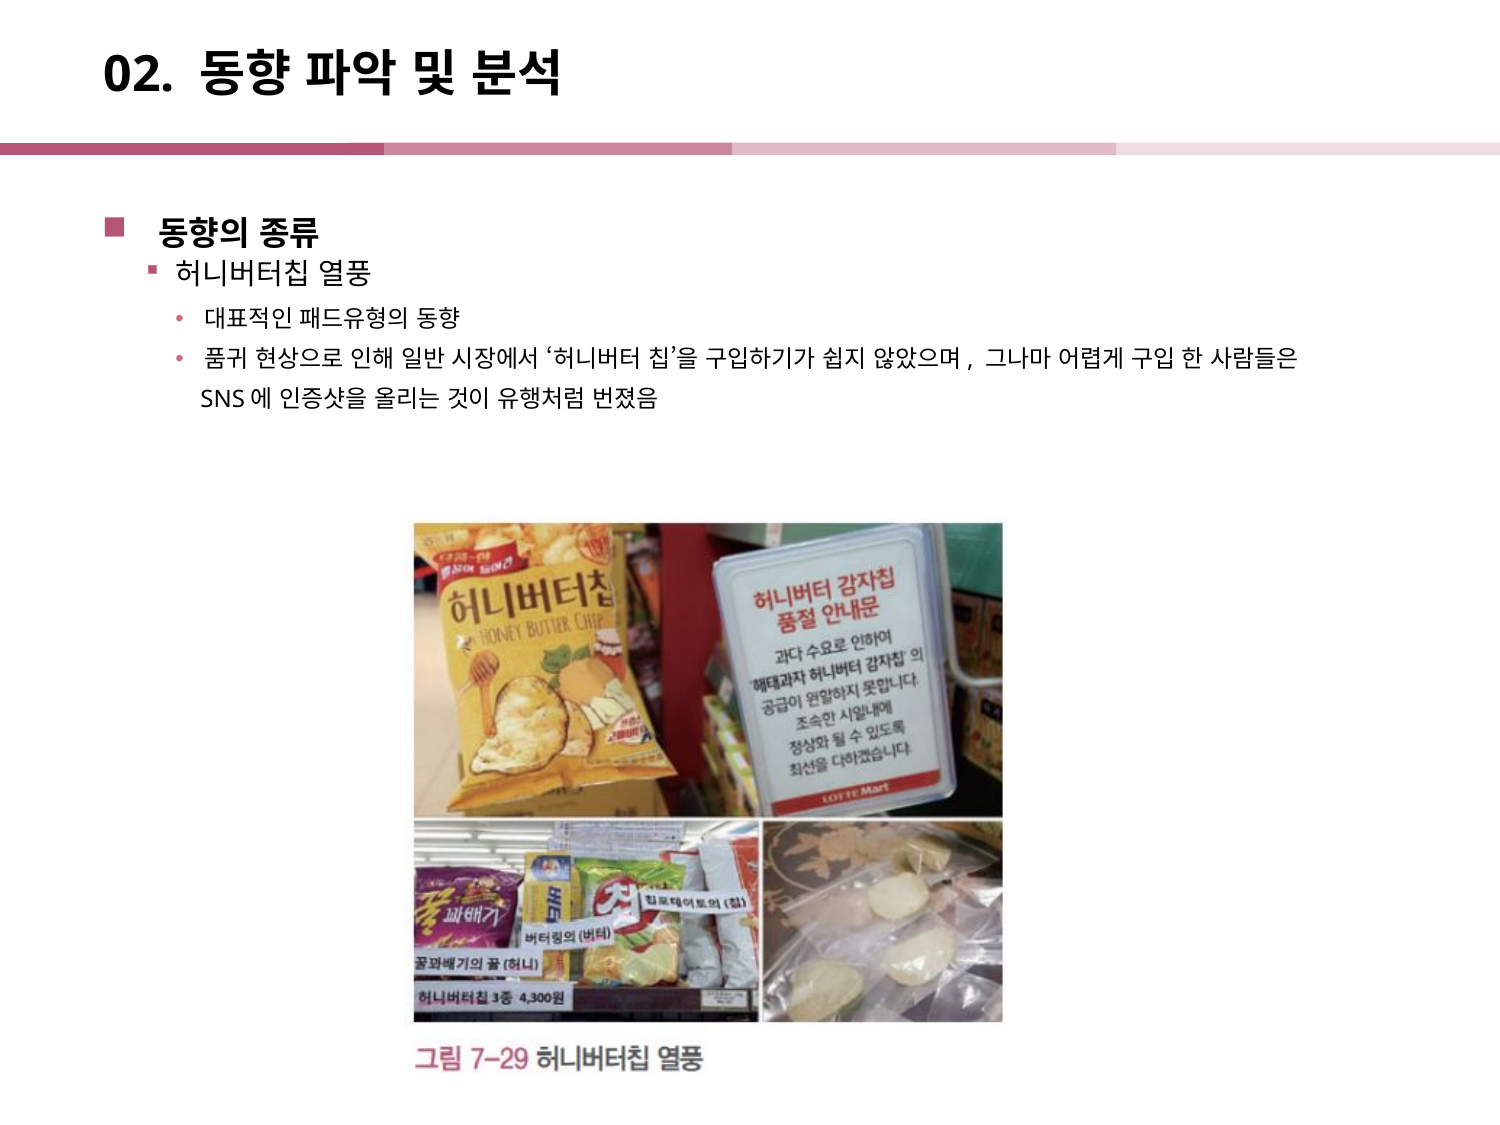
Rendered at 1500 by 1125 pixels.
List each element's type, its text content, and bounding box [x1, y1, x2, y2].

picture [404, 516, 1013, 1076]
list 동향의 종류 허니버터칩 열풍 대표적인 패드유형의 동향 품귀 현상으로 인해 일반 시장에서 ‘허니버터 칩’을 구입하기가 쉽지 않았으며, 그나마 어렵게 구입 한 사람들은 SNS에 인증샷을 올리는 것이 유행처럼 번졌음 [86, 184, 1459, 1071]
title 02. 동향 파악 및 분석 [88, 30, 1329, 121]
